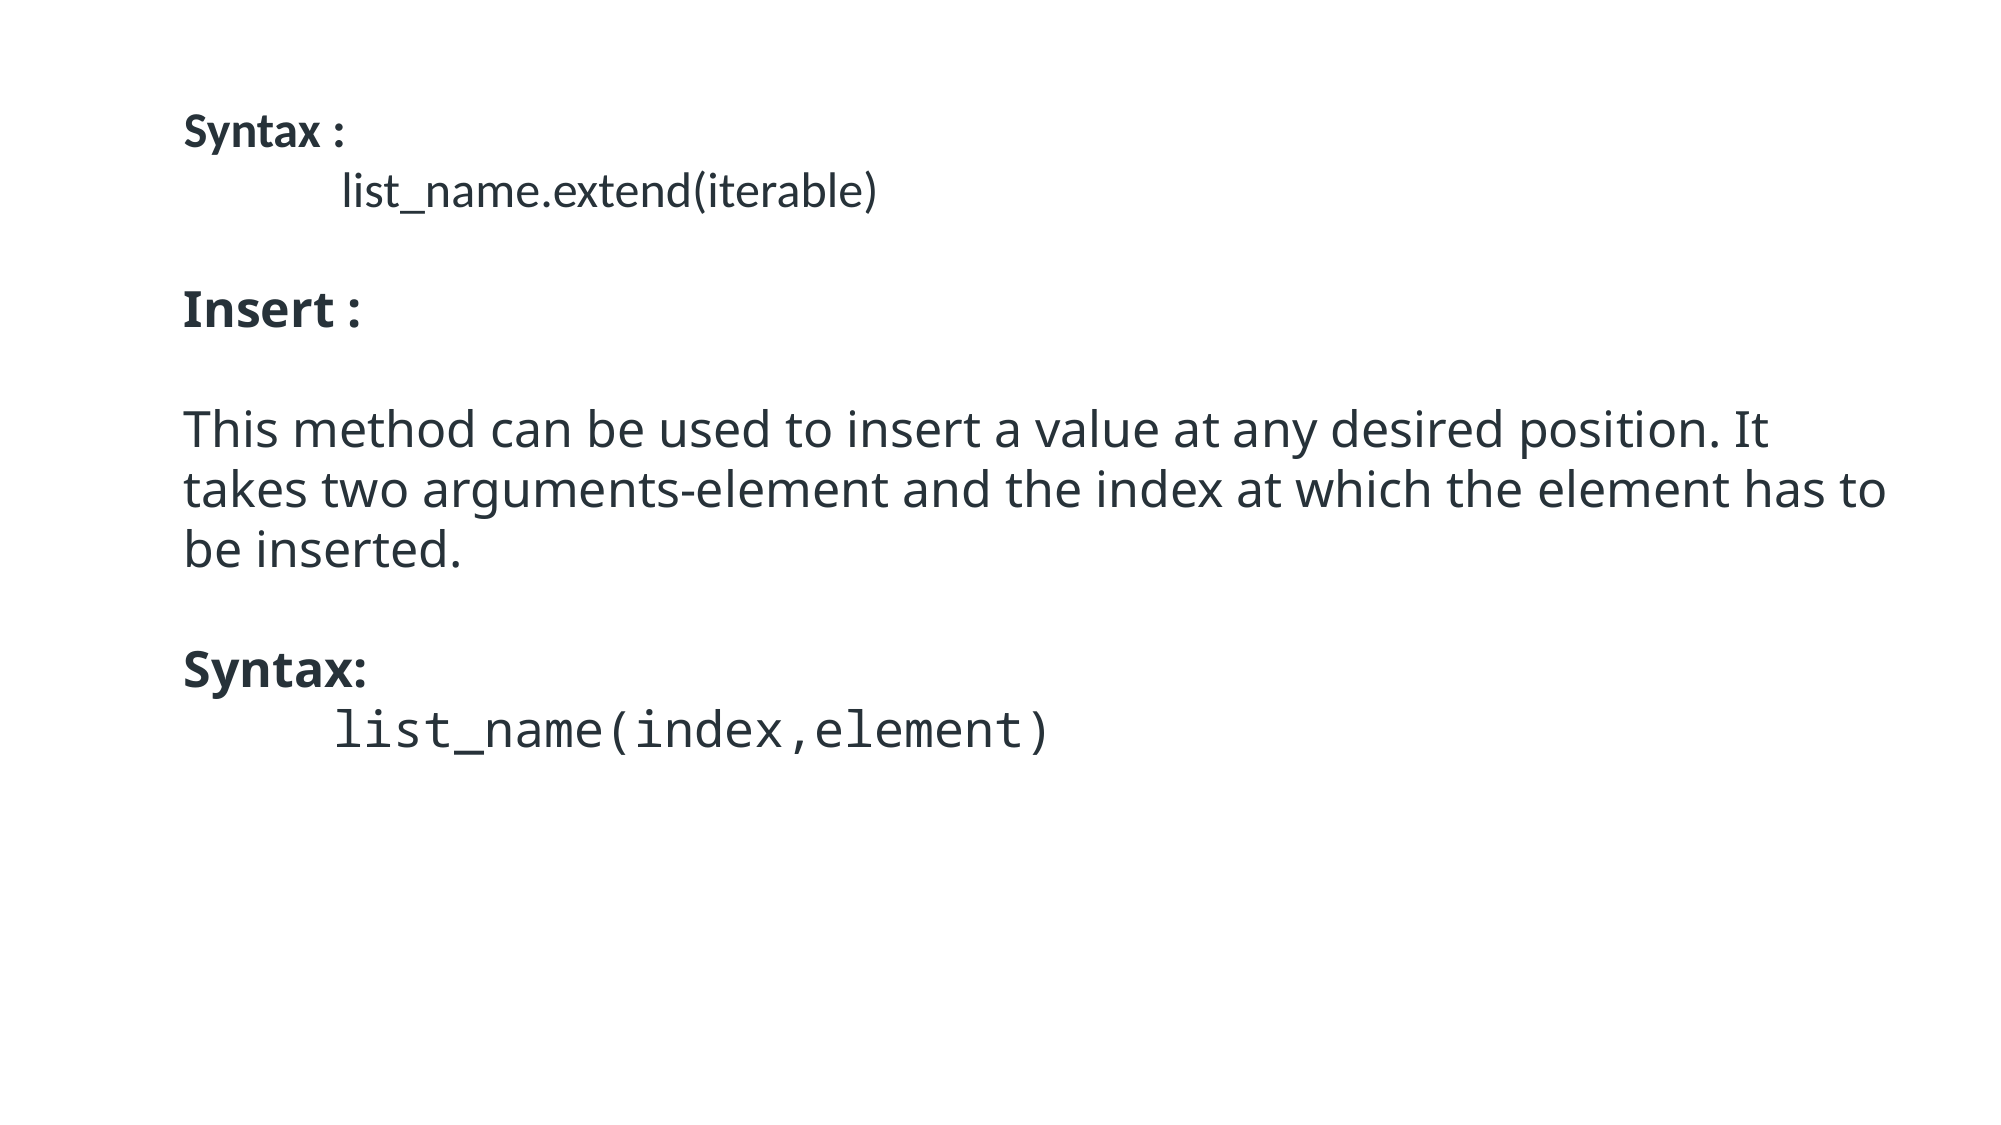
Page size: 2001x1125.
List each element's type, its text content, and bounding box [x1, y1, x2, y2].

text_box Syntax : list_name.extend(iterable) Insert : This method can be used to insert a value at any desired position. It takes two arguments-element and the index at which the element has to be inserted. Syntax: list_name(index,element) [169, 90, 1913, 826]
